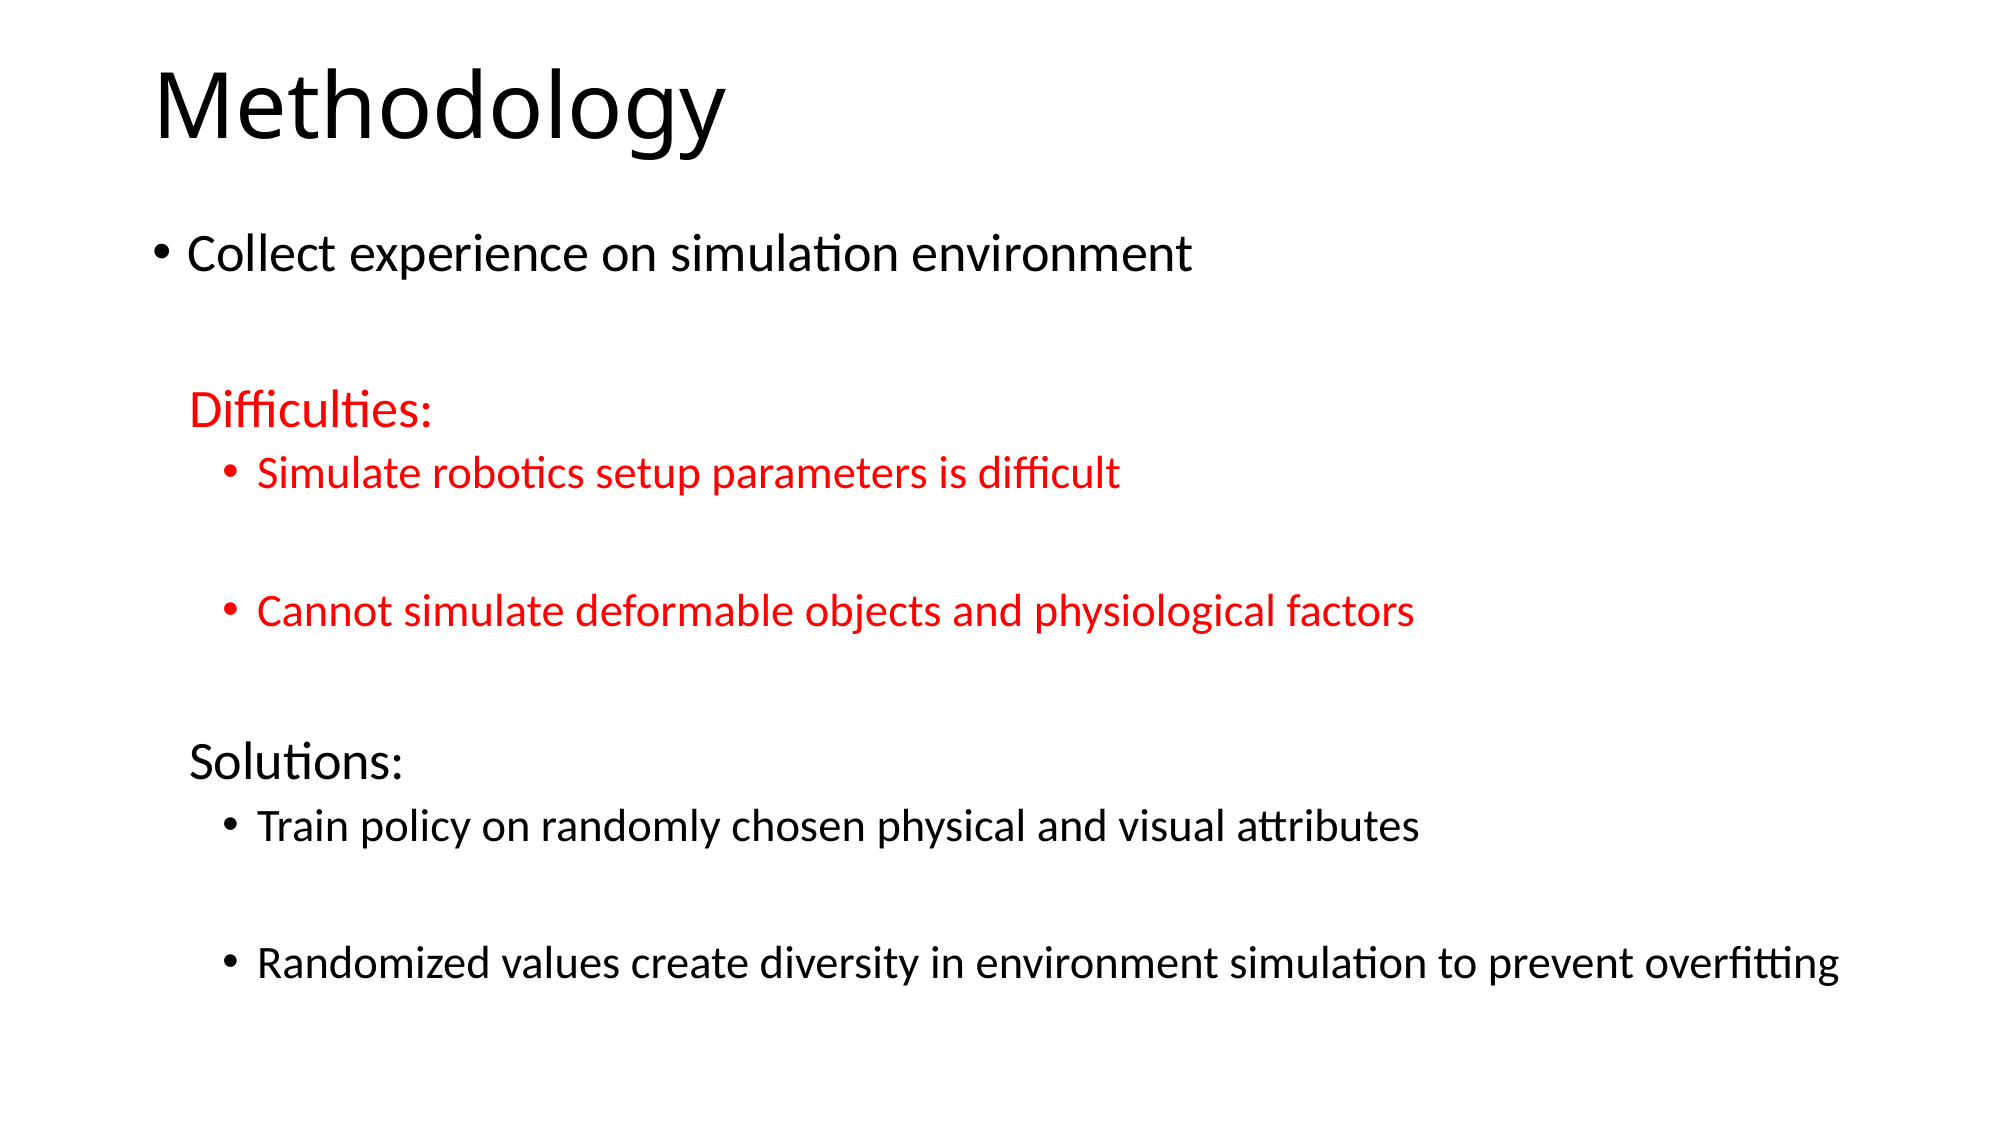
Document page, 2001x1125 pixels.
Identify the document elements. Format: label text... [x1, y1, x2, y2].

title Methodology [137, 0, 1863, 217]
list Collect experience on simulation environment Difficulties: Simulate robotics setup parameters is difficult Cannot simulate deformable objects and physiological factors Solutions: Train policy on randomly chosen physical and visual attributes Randomized values create diversity in environment simulation to prevent overfitting [137, 217, 1863, 1016]
